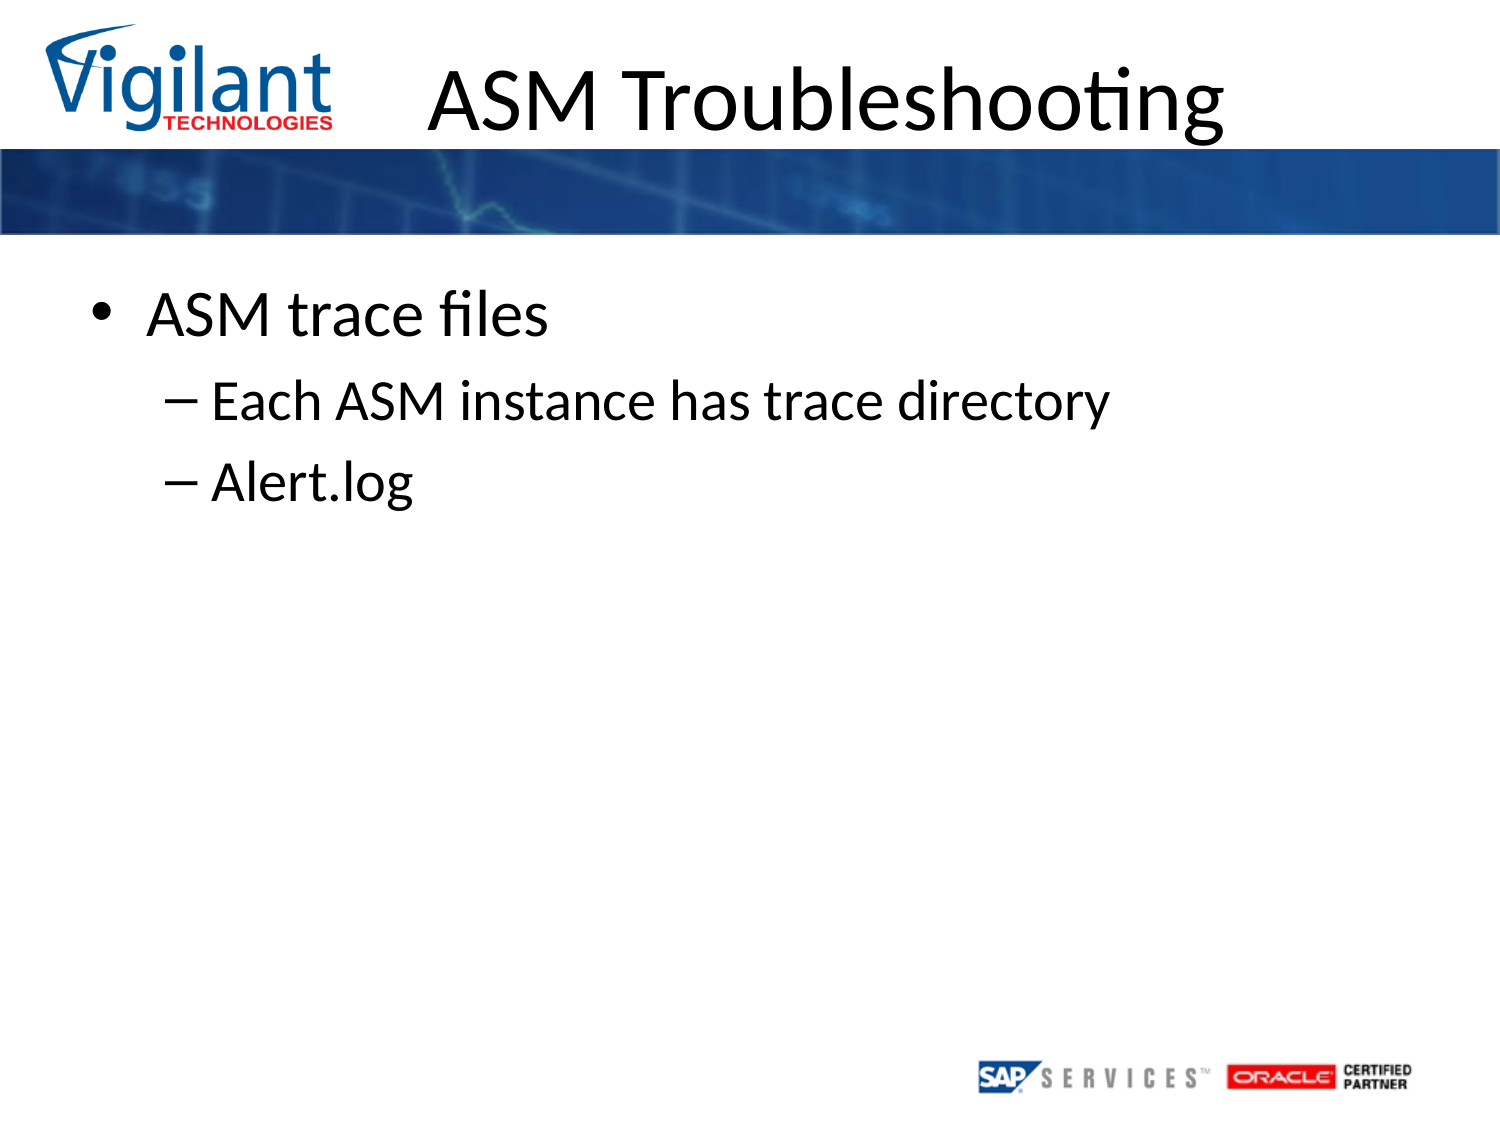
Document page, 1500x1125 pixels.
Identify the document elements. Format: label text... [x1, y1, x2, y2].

picture [975, 1057, 1213, 1096]
picture [1224, 1062, 1416, 1094]
picture [0, 149, 1500, 235]
list ASM trace files Each ASM instance has trace directory Alert.log [74, 262, 1426, 1006]
title ASM Troubleshooting [412, 0, 1426, 188]
picture [42, 24, 338, 132]
